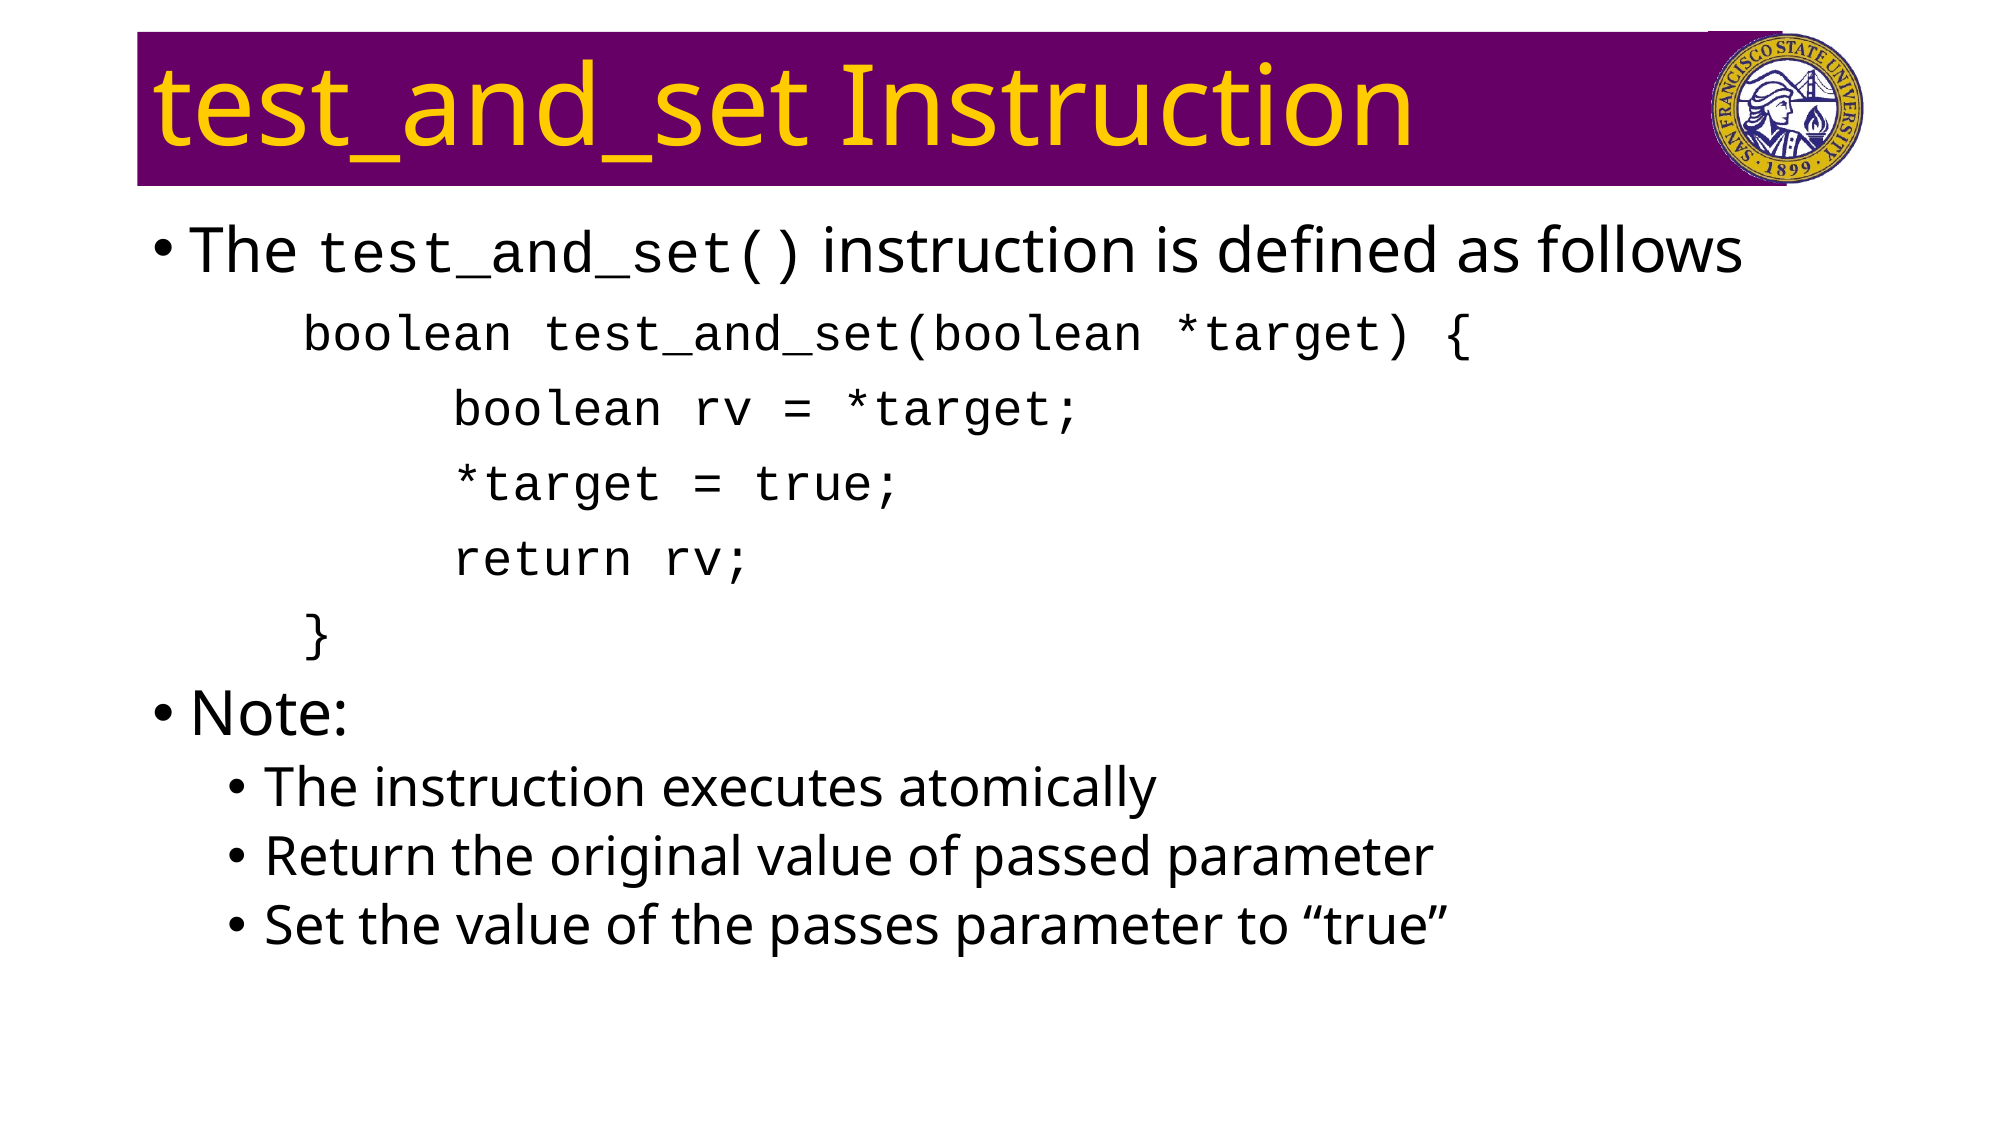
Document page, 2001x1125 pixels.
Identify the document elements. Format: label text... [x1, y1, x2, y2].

list The test_and_set() instruction is defined as follows boolean test_and_set(boolean *target) { boolean rv = *target; *target = true; return rv; } Note: The instruction executes atomically Return the original value of passed parameter Set the value of the passes parameter to “true” [137, 207, 1879, 1062]
title test_and_set Instruction [137, 31, 1711, 186]
picture [1711, 31, 1865, 186]
